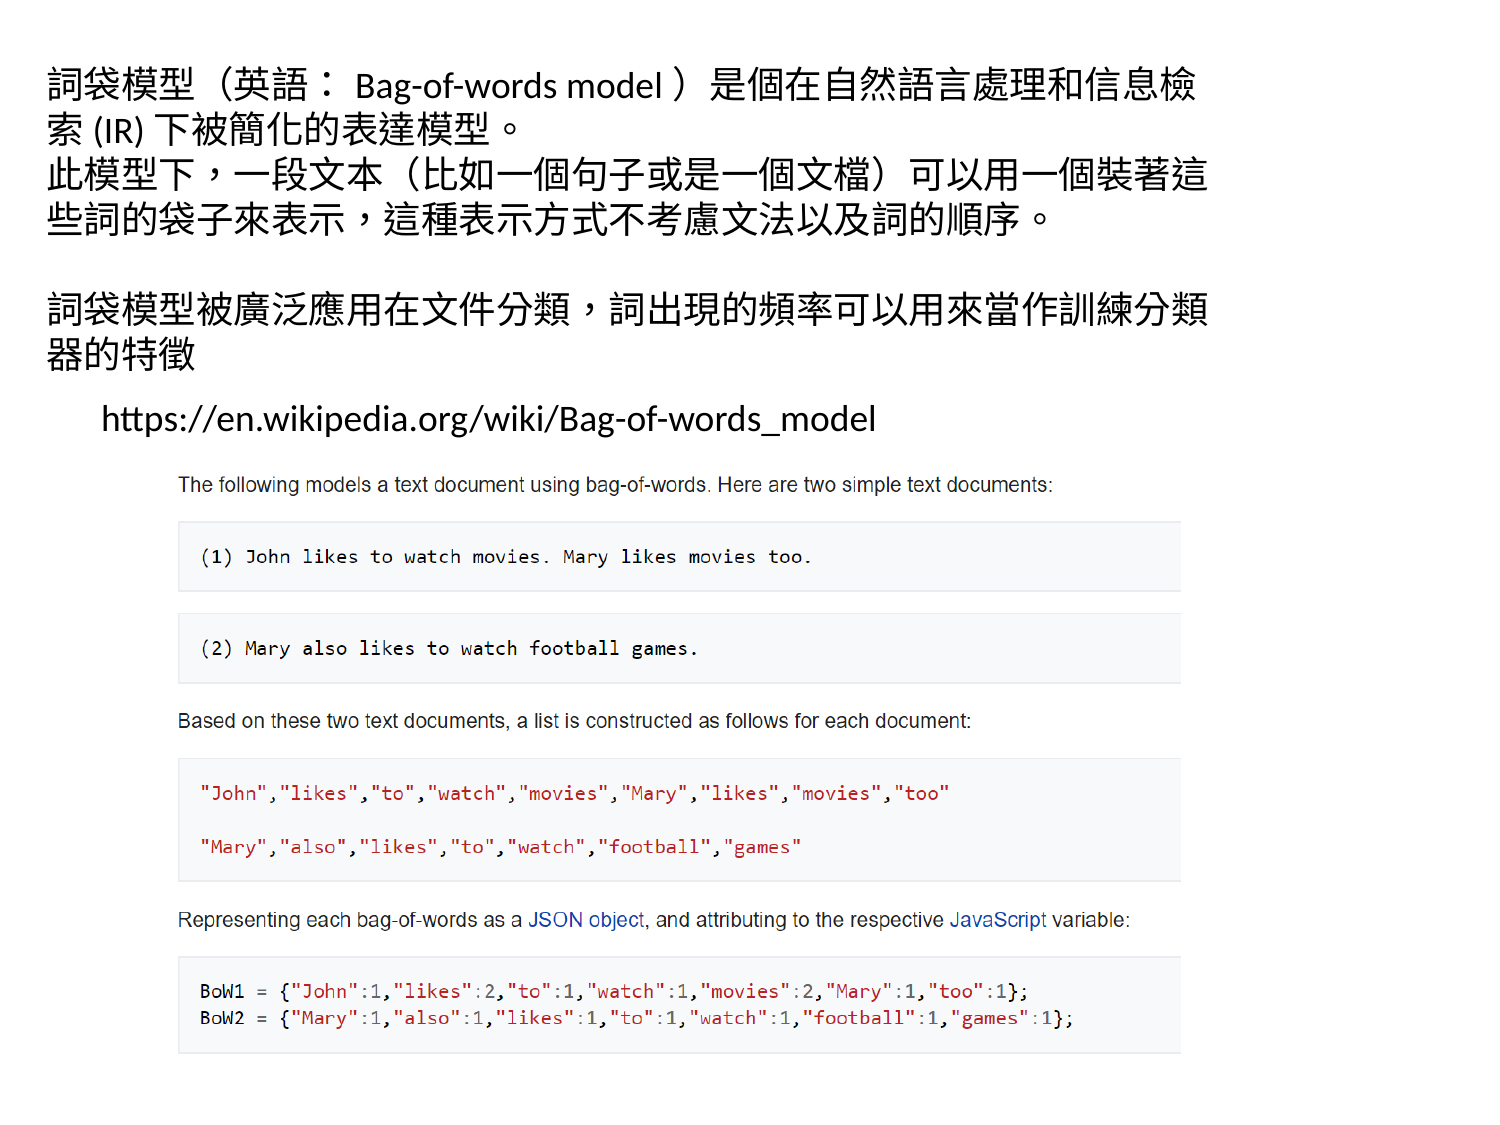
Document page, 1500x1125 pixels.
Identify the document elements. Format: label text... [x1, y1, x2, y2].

text_box https://en.wikipedia.org/wiki/Bag-of-words_model [86, 386, 1076, 447]
text_box 詞袋模型（英語：Bag-of-words model）是個在自然語言處理和信息檢索(IR)下被簡化的表達模型。 此模型下，一段文本（比如一個句子或是一個文檔）可以用一個裝著這些詞的袋子來表示，這種表示方式不考慮文法以及詞的順序。 詞袋模型被廣泛應用在文件分類，詞出現的頻率可以用來當作訓練分類器的特徵 [31, 53, 1229, 384]
picture [167, 467, 1181, 1060]
